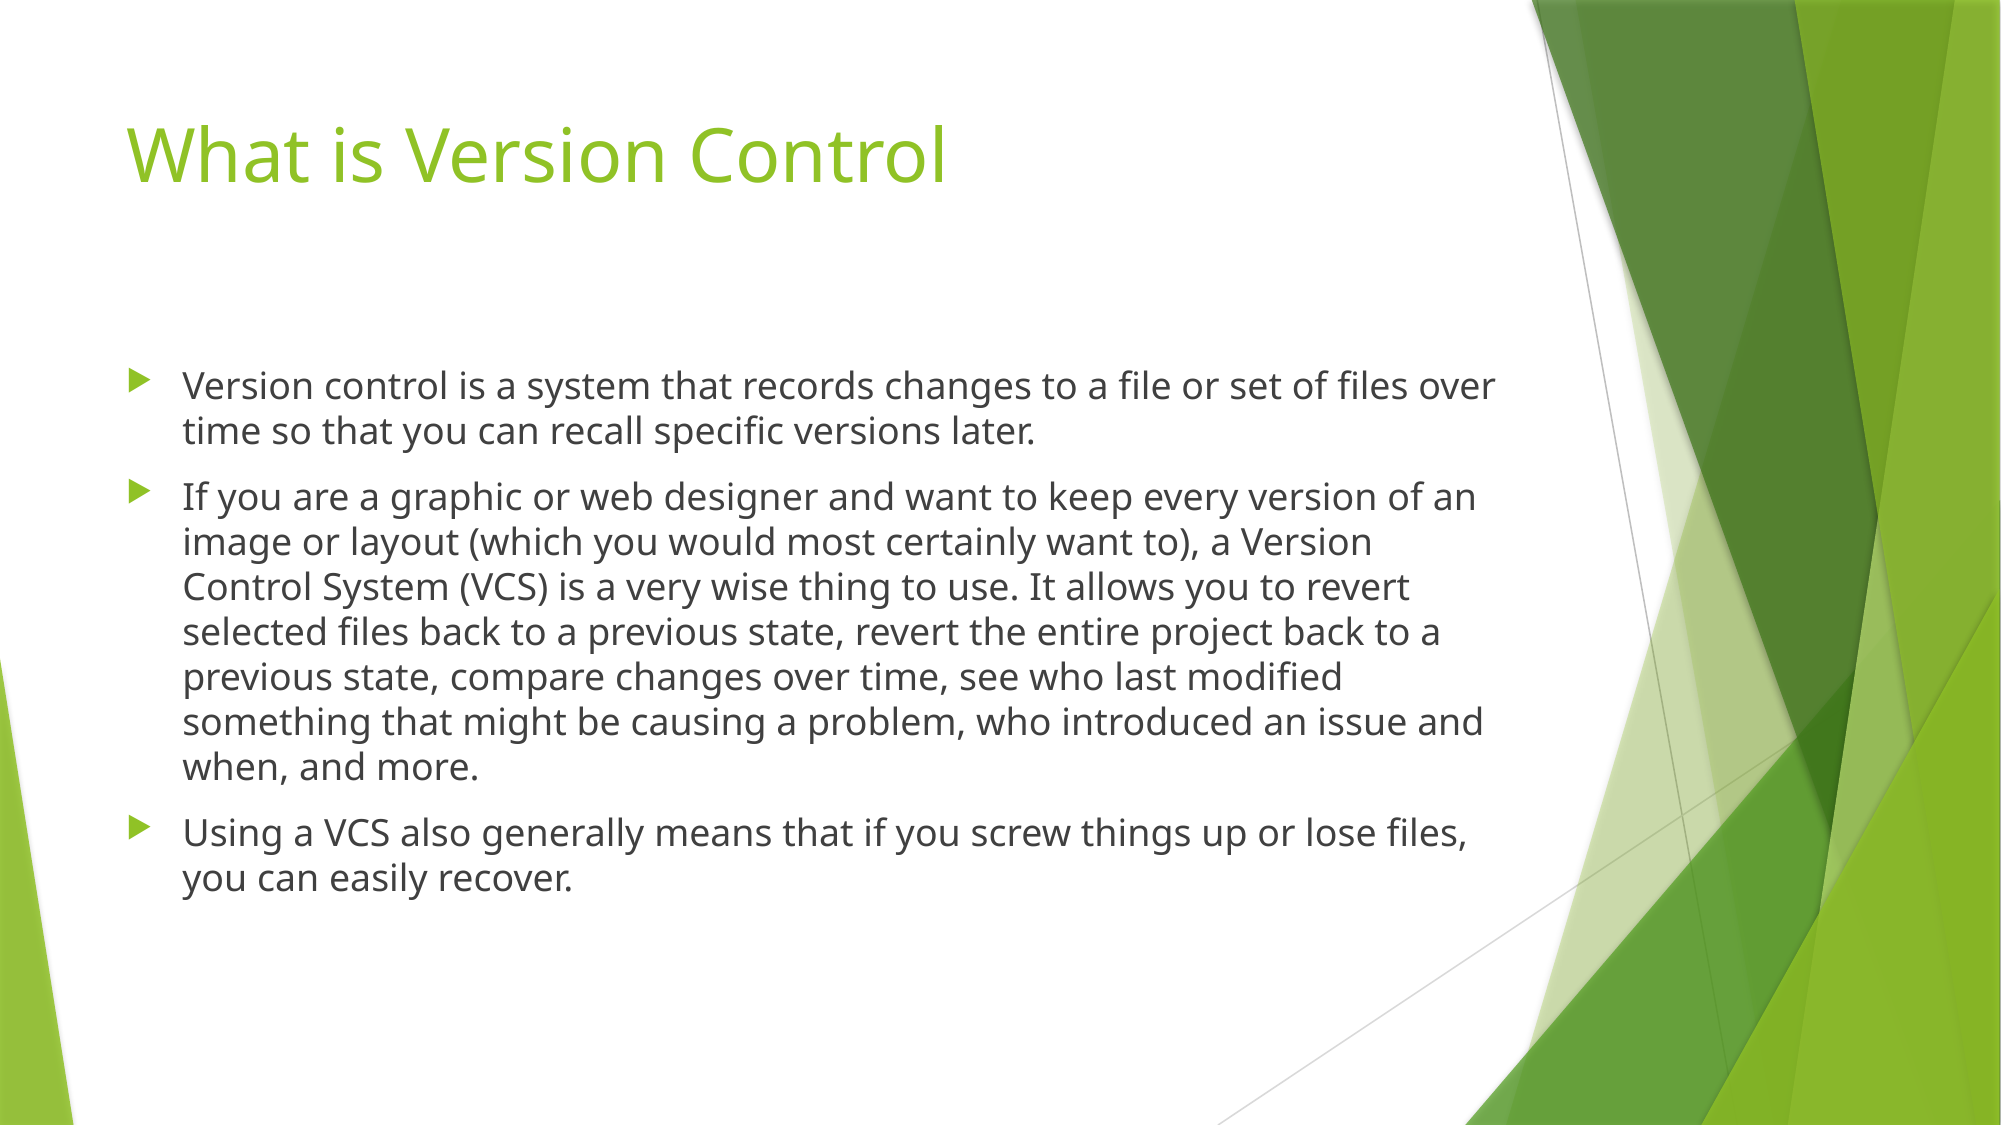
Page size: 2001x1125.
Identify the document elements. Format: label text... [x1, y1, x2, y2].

title What is Version Control [111, 99, 1522, 317]
list Version control is a system that records changes to a file or set of files over time so that you can recall specific versions later. If you are a graphic or web designer and want to keep every version of an image or layout (which you would most certainly want to), a Version Control System (VCS) is a very wise thing to use. It allows you to revert selected files back to a previous state, revert the entire project back to a previous state, compare changes over time, see who last modified something that might be causing a problem, who introduced an issue and when, and more. Using a VCS also generally means that if you screw things up or lose files, you can easily recover. [111, 354, 1522, 992]
